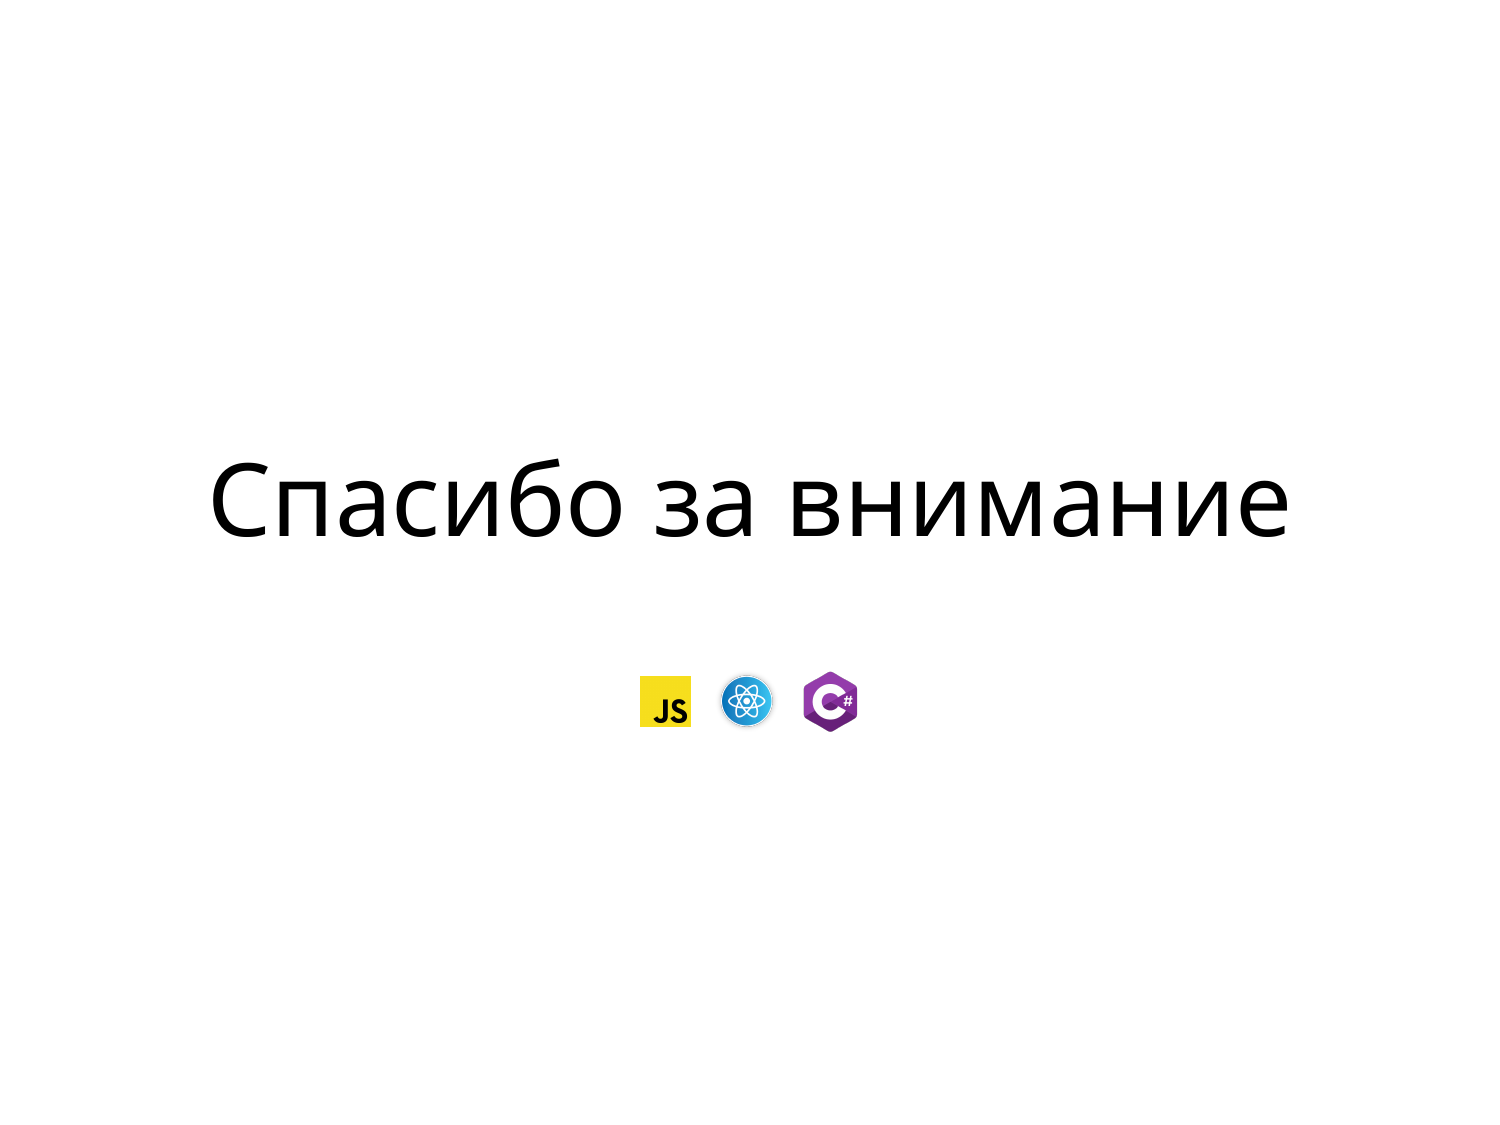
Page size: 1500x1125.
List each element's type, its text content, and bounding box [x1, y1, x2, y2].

picture [712, 651, 881, 752]
picture [639, 675, 691, 727]
title Спасибо за внимание [140, 429, 1360, 567]
